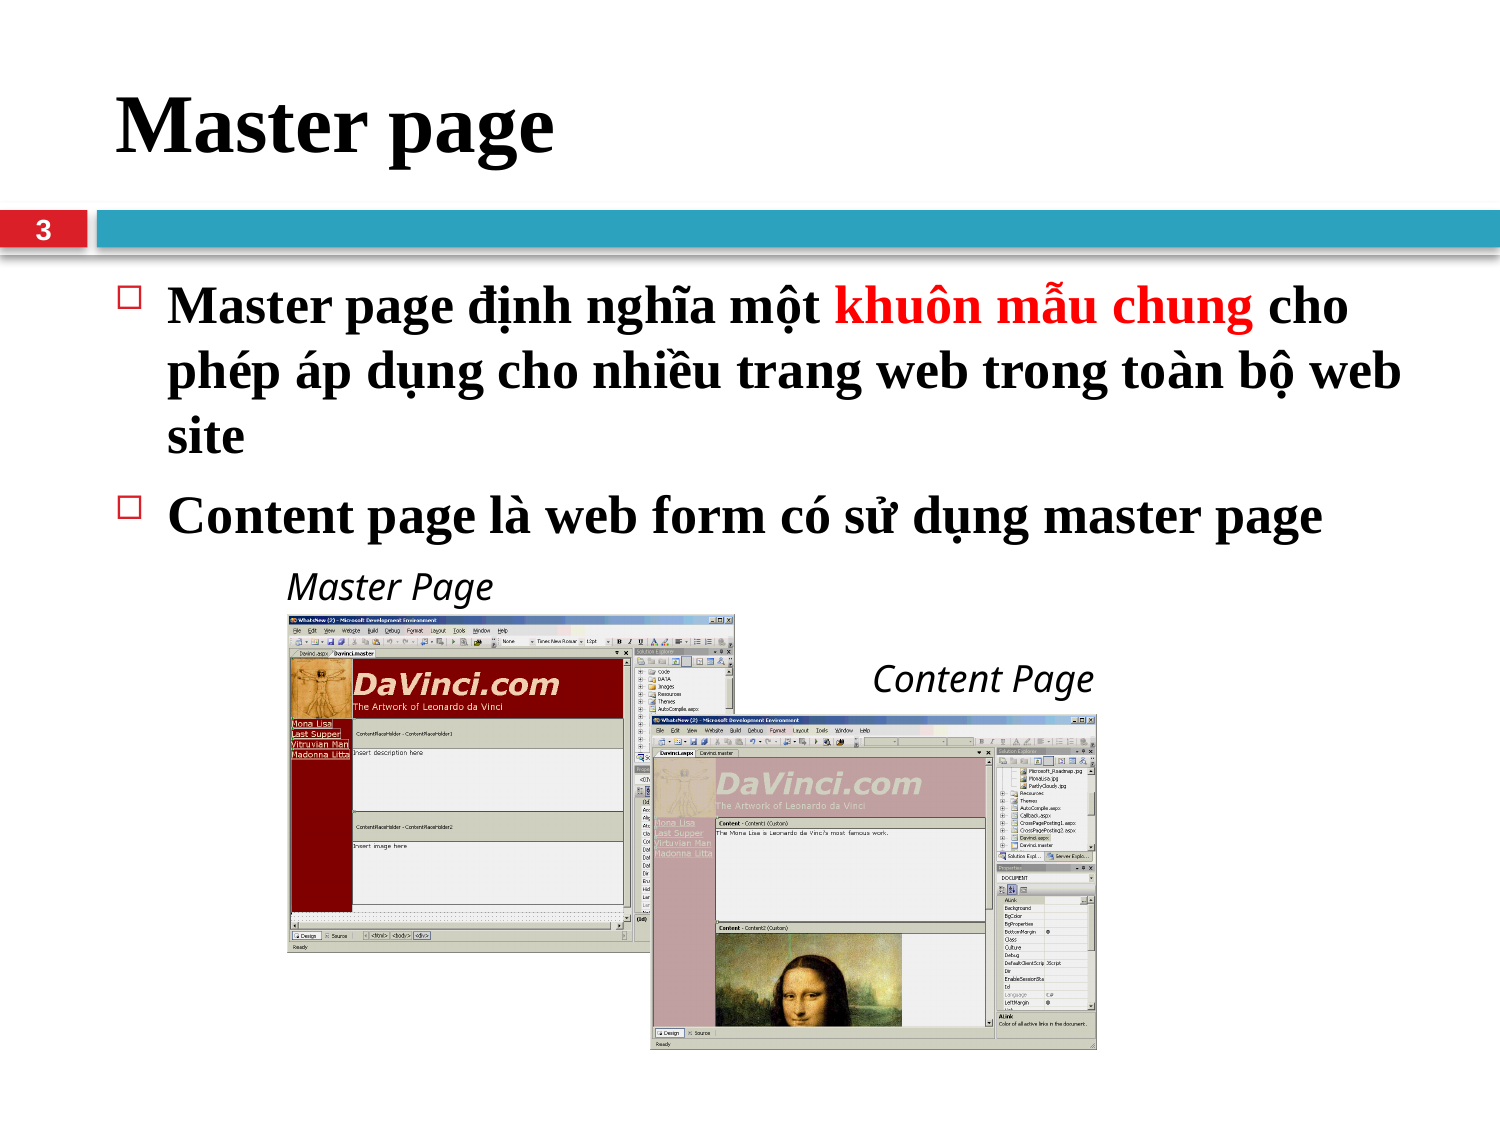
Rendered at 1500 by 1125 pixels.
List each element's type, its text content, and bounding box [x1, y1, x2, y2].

picture [287, 614, 1098, 1051]
title Master page [100, 37, 1438, 200]
text_box Content Page [857, 639, 1125, 715]
text_box Master Page [271, 548, 550, 624]
list Master page định nghĩa một khuôn mẫu chung cho phép áp dụng cho nhiều trang web trong toàn bộ web site Content page là web form có sử dụng master page [100, 262, 1438, 1000]
slide_number 3 [0, 208, 88, 249]
